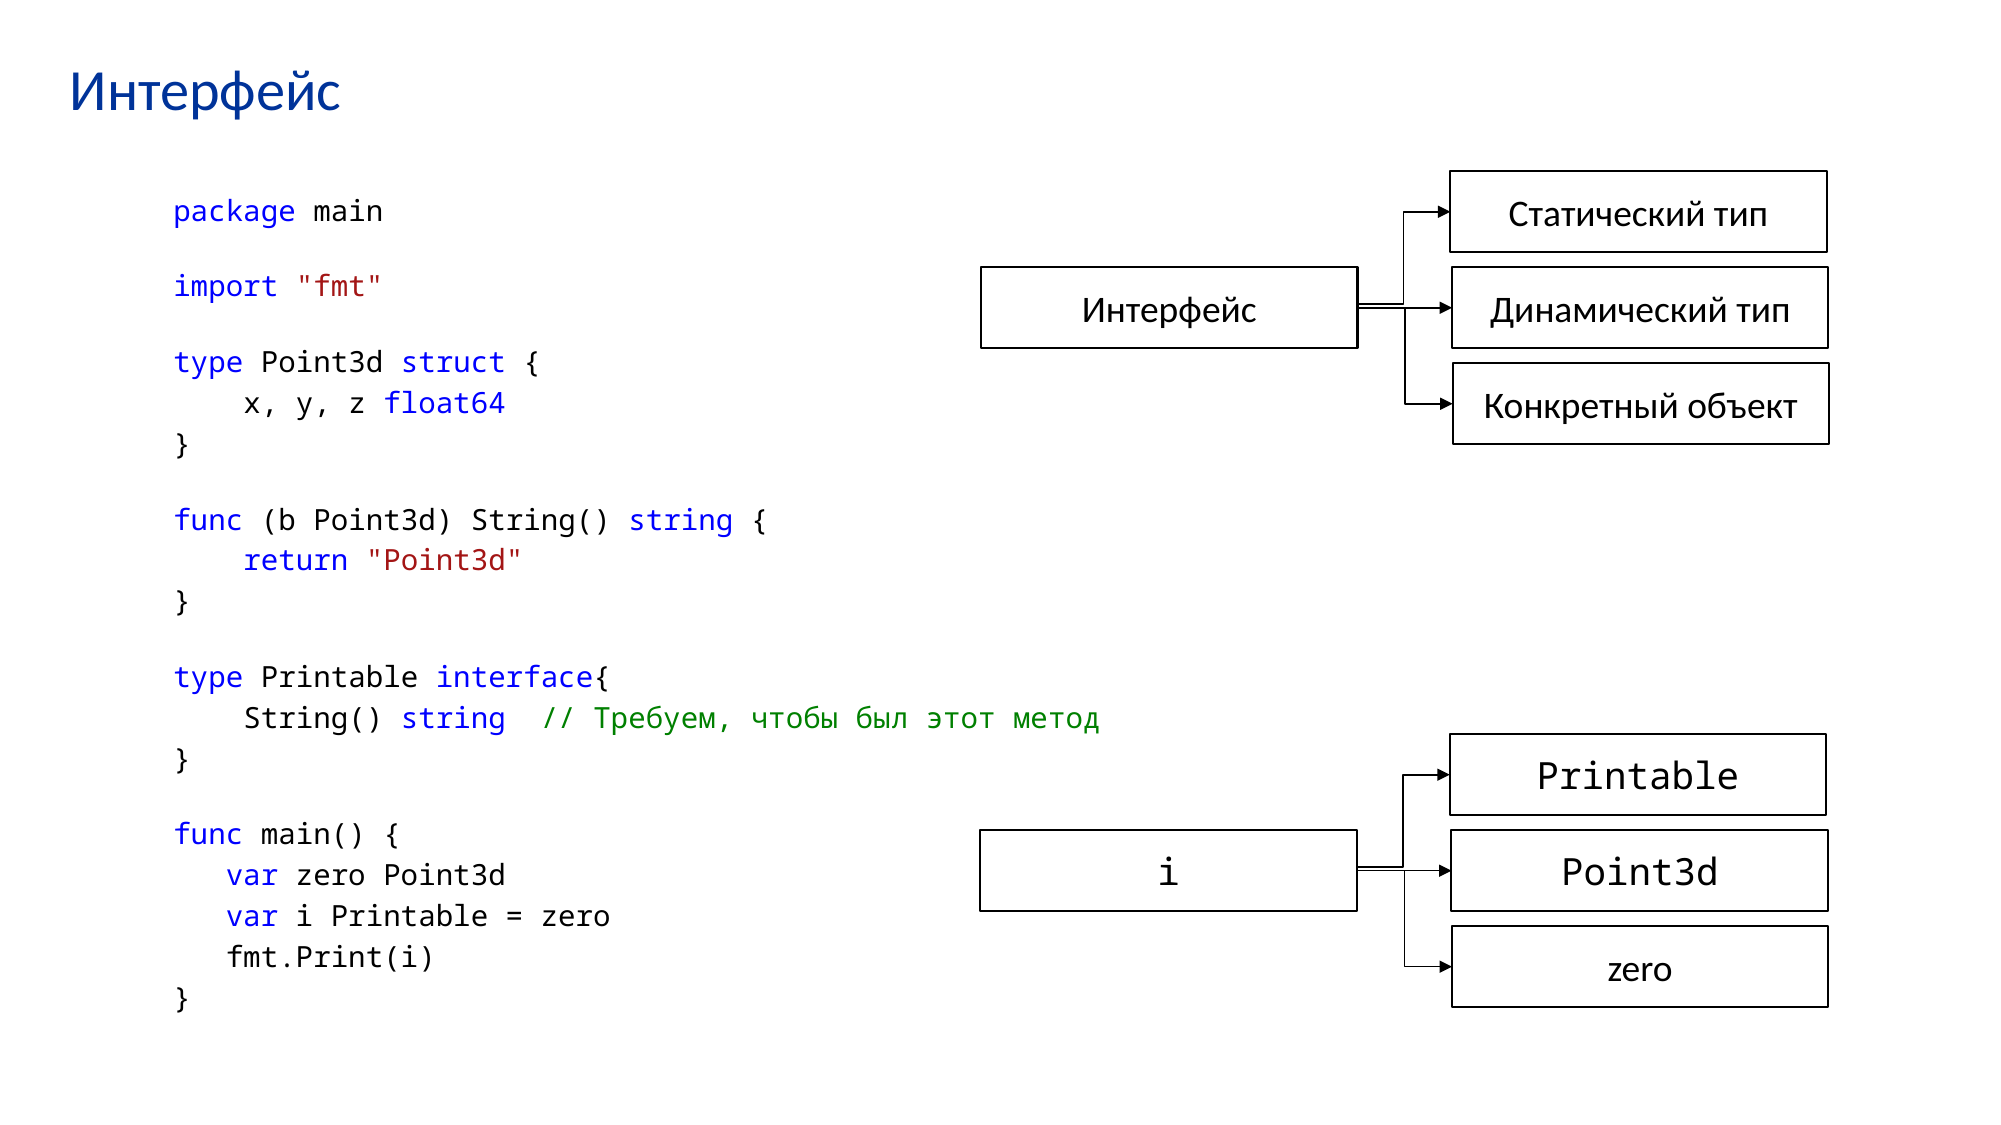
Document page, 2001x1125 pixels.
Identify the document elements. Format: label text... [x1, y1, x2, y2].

text_box Интерфейс [979, 265, 1353, 350]
text_box Статический тип [1448, 169, 1829, 254]
text_box Point3d [1456, 828, 1830, 913]
text_box Динамический тип [1454, 265, 1831, 350]
text_box zero [1450, 924, 1831, 1009]
text_box i [978, 828, 1351, 913]
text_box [1356, 870, 1453, 967]
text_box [1357, 307, 1453, 404]
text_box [1356, 774, 1450, 868]
list package main import "fmt" type Point3d struct { x, y, z float64 } func (b Point3d) String() string { return "Point3d" } type Printable interface{ String() string // Требуем, чтобы был этот метод } func main() { var zero Point3d var i Printable = zero fmt.Print(i) } [158, 184, 1619, 1035]
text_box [1357, 211, 1451, 305]
title Интерфейс [55, 45, 1945, 185]
text_box Printable [1448, 732, 1828, 817]
text_box Конкретный объект [1450, 361, 1831, 446]
